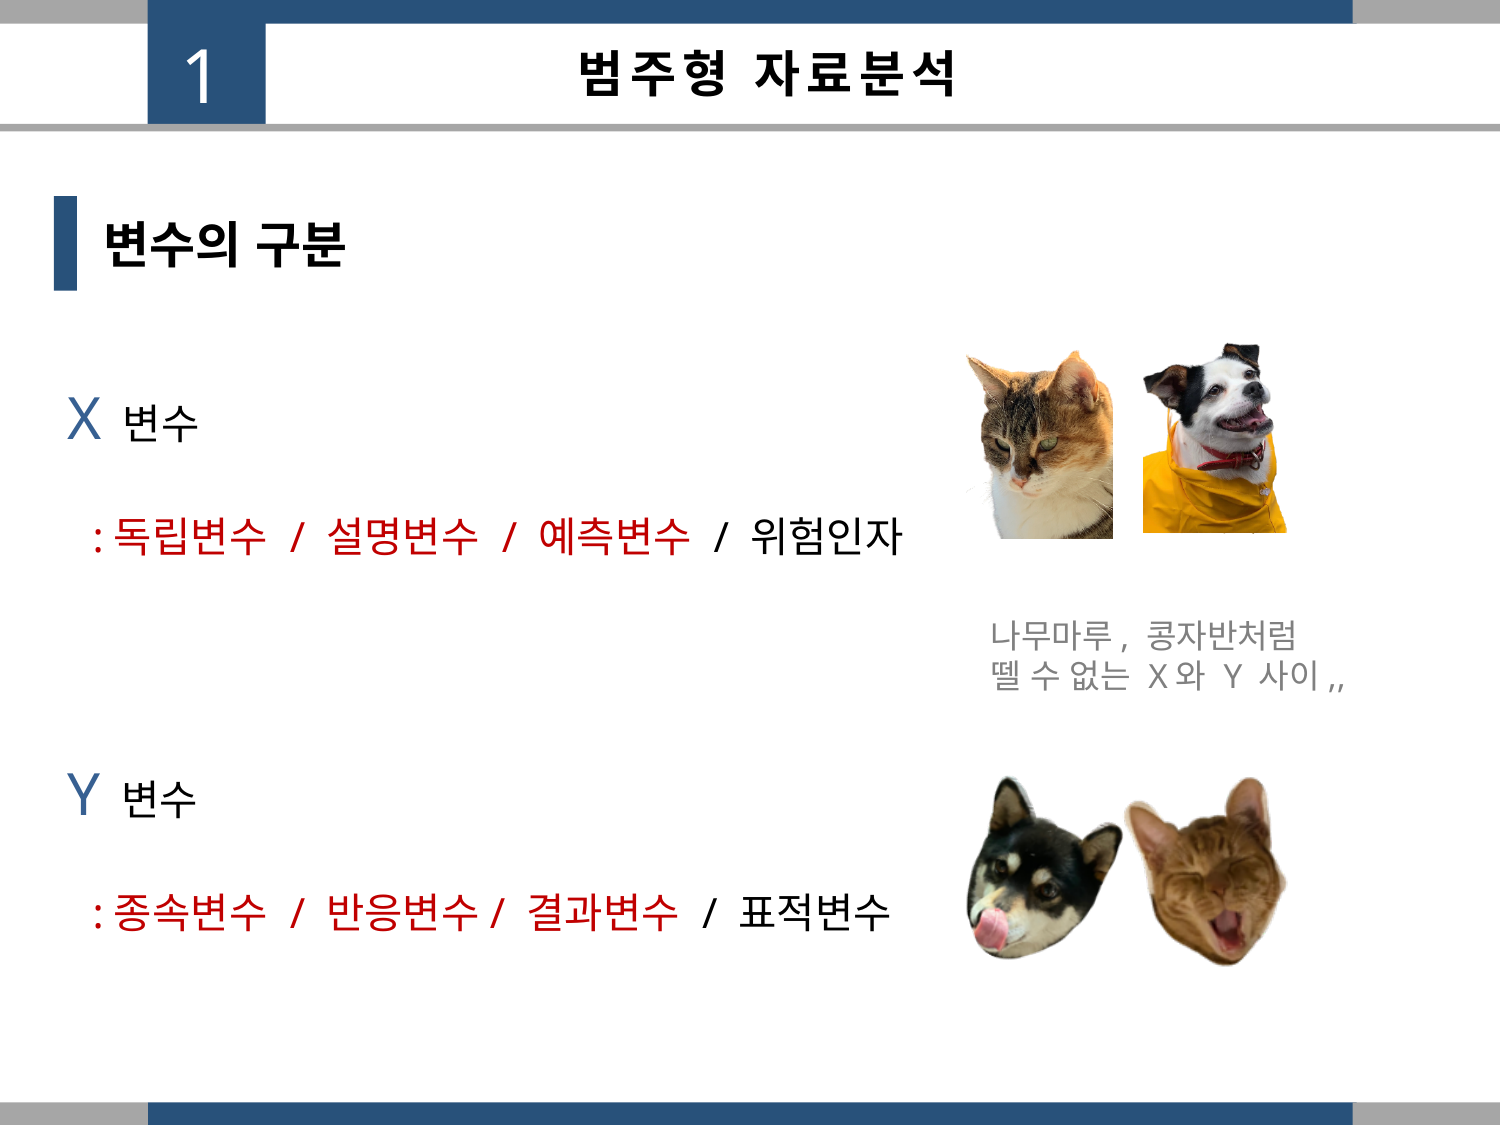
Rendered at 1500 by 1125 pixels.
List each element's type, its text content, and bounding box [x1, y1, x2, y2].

picture [1143, 337, 1323, 534]
text_box 범주형 자료분석 [454, 34, 1081, 110]
text_box :독립변수 / 설명변수 / 예측변수 / 위험인자 [78, 503, 987, 569]
text_box [0, 122, 1500, 133]
picture [966, 344, 1113, 539]
text_box [145, 0, 268, 122]
text_box [52, 194, 79, 293]
picture [920, 729, 1341, 988]
text_box X 변수 [53, 373, 407, 459]
text_box 1 [136, 21, 267, 127]
text_box 변수의 구분 [86, 194, 646, 293]
text_box :종속변수 / 반응변수/ 결과변수 / 표적변수 [78, 879, 915, 945]
text_box 나무마루, 콩자반처럼 뗄 수 없는 X와 Y 사이,, [975, 608, 1412, 703]
text_box Y 변수 [53, 750, 407, 835]
